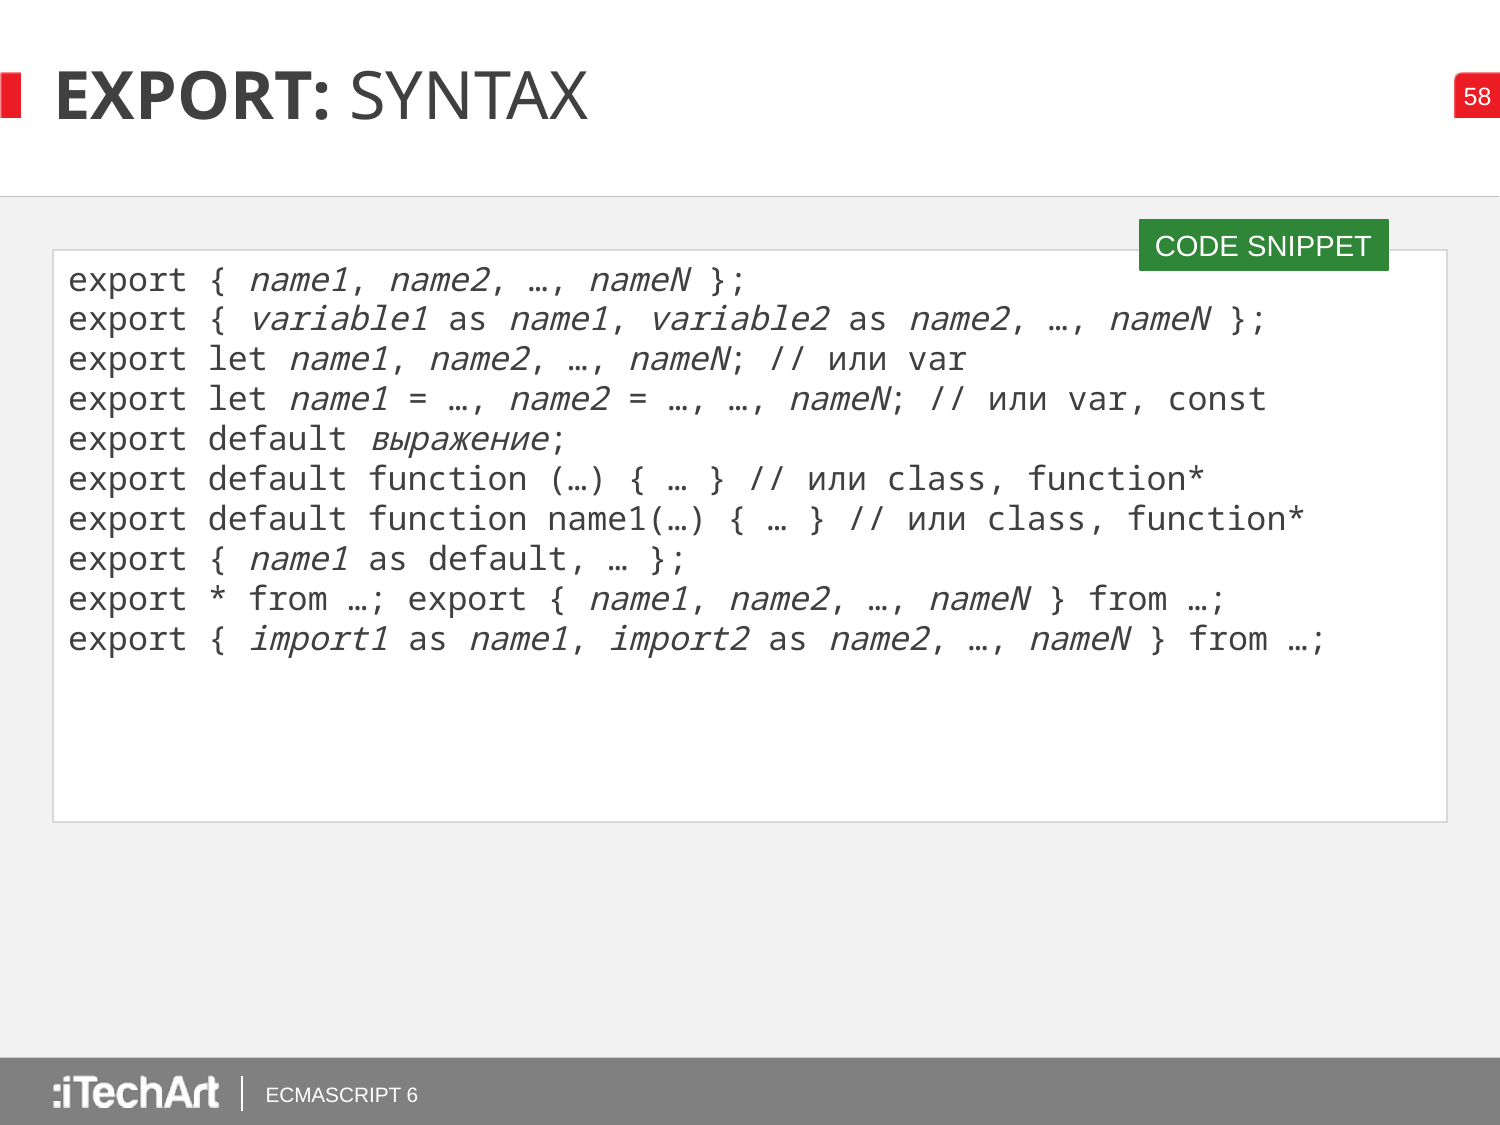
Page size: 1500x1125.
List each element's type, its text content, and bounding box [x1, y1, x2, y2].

picture [53, 1075, 219, 1108]
text_box export { name1, name2, …, nameN }; export { variable1 as name1, variable2 as name2, …, nameN }; export let name1, name2, …, nameN; // или var export let name1 = …, name2 = …, …, nameN; // или var, const export default выражение; export default function (…) { … } // или class, function* export default function name1(…) { … } // или class, function* export { name1 as default, … }; export * from …; export { name1, name2, …, nameN } from …; export { import1 as name1, import2 as name2, …, nameN } from …; [53, 250, 1447, 823]
title EXPORT: SYNTAX [53, 0, 1448, 197]
footer ECMASCRIPT 6 [265, 1057, 772, 1125]
picture [0, 72, 21, 118]
text_box CODE SNIPPET [1139, 219, 1388, 270]
picture [1454, 72, 1500, 118]
